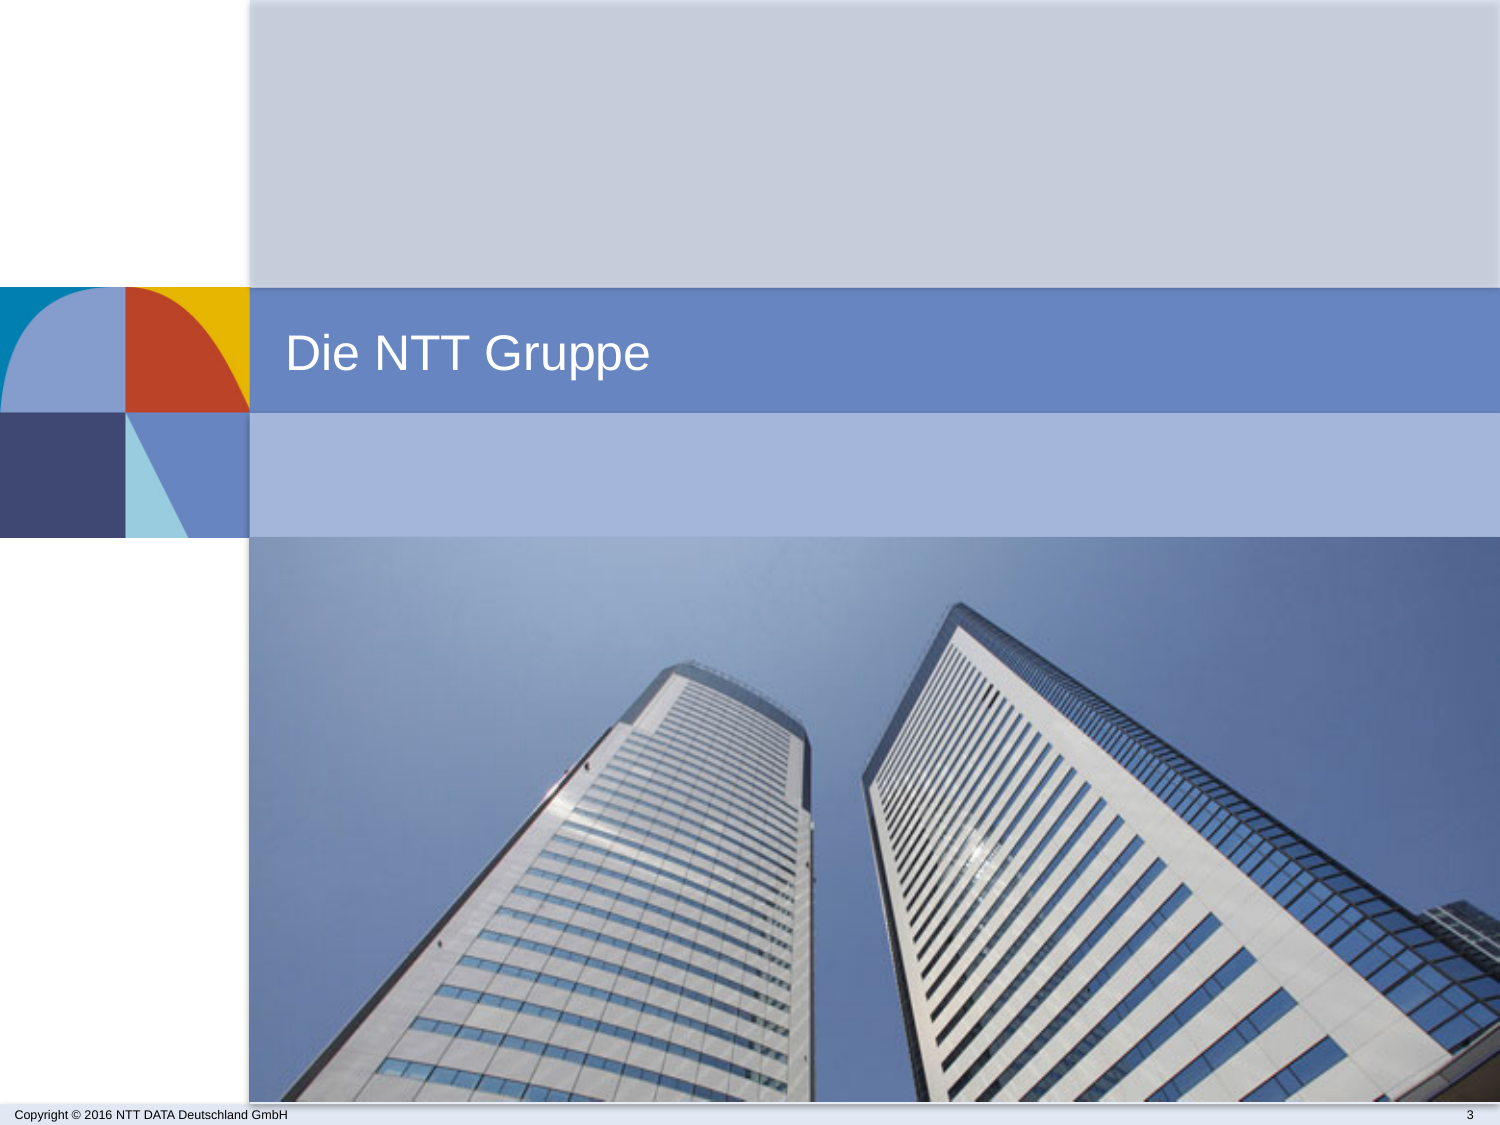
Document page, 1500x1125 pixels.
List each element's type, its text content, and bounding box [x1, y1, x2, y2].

text_box [249, 0, 1500, 288]
picture [0, 287, 1500, 1103]
title Die NTT Gruppe [270, 296, 1456, 411]
